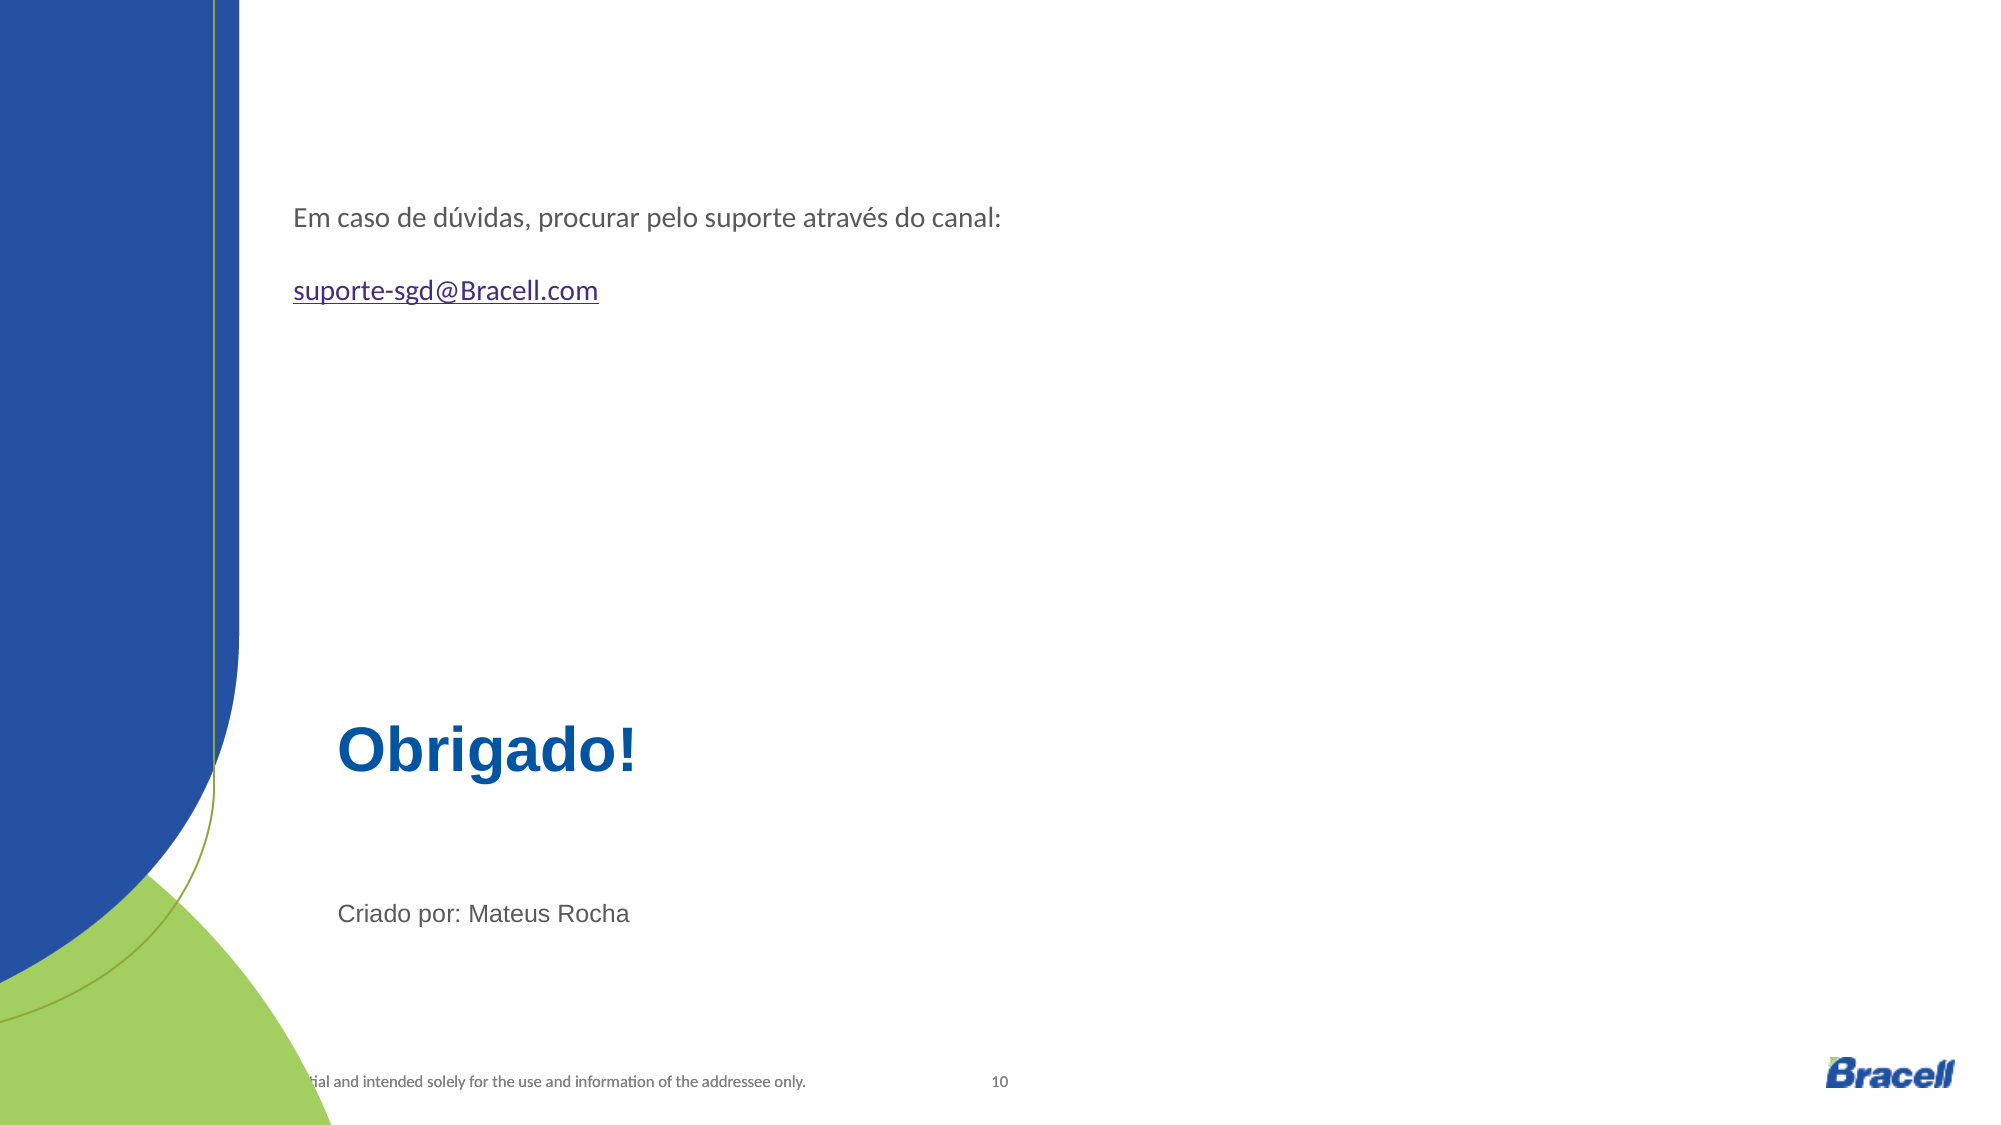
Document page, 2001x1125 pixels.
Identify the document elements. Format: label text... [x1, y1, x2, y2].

picture [0, 0, 357, 1125]
text_box Obrigado! [357, 709, 810, 793]
text_box Em caso de dúvidas, procurar pelo suporte através do canal: suporte-sgd@Bracell.com [357, 188, 1872, 386]
picture [1826, 1057, 1955, 1088]
text_box Criado por: Mateus Rocha [357, 890, 680, 936]
